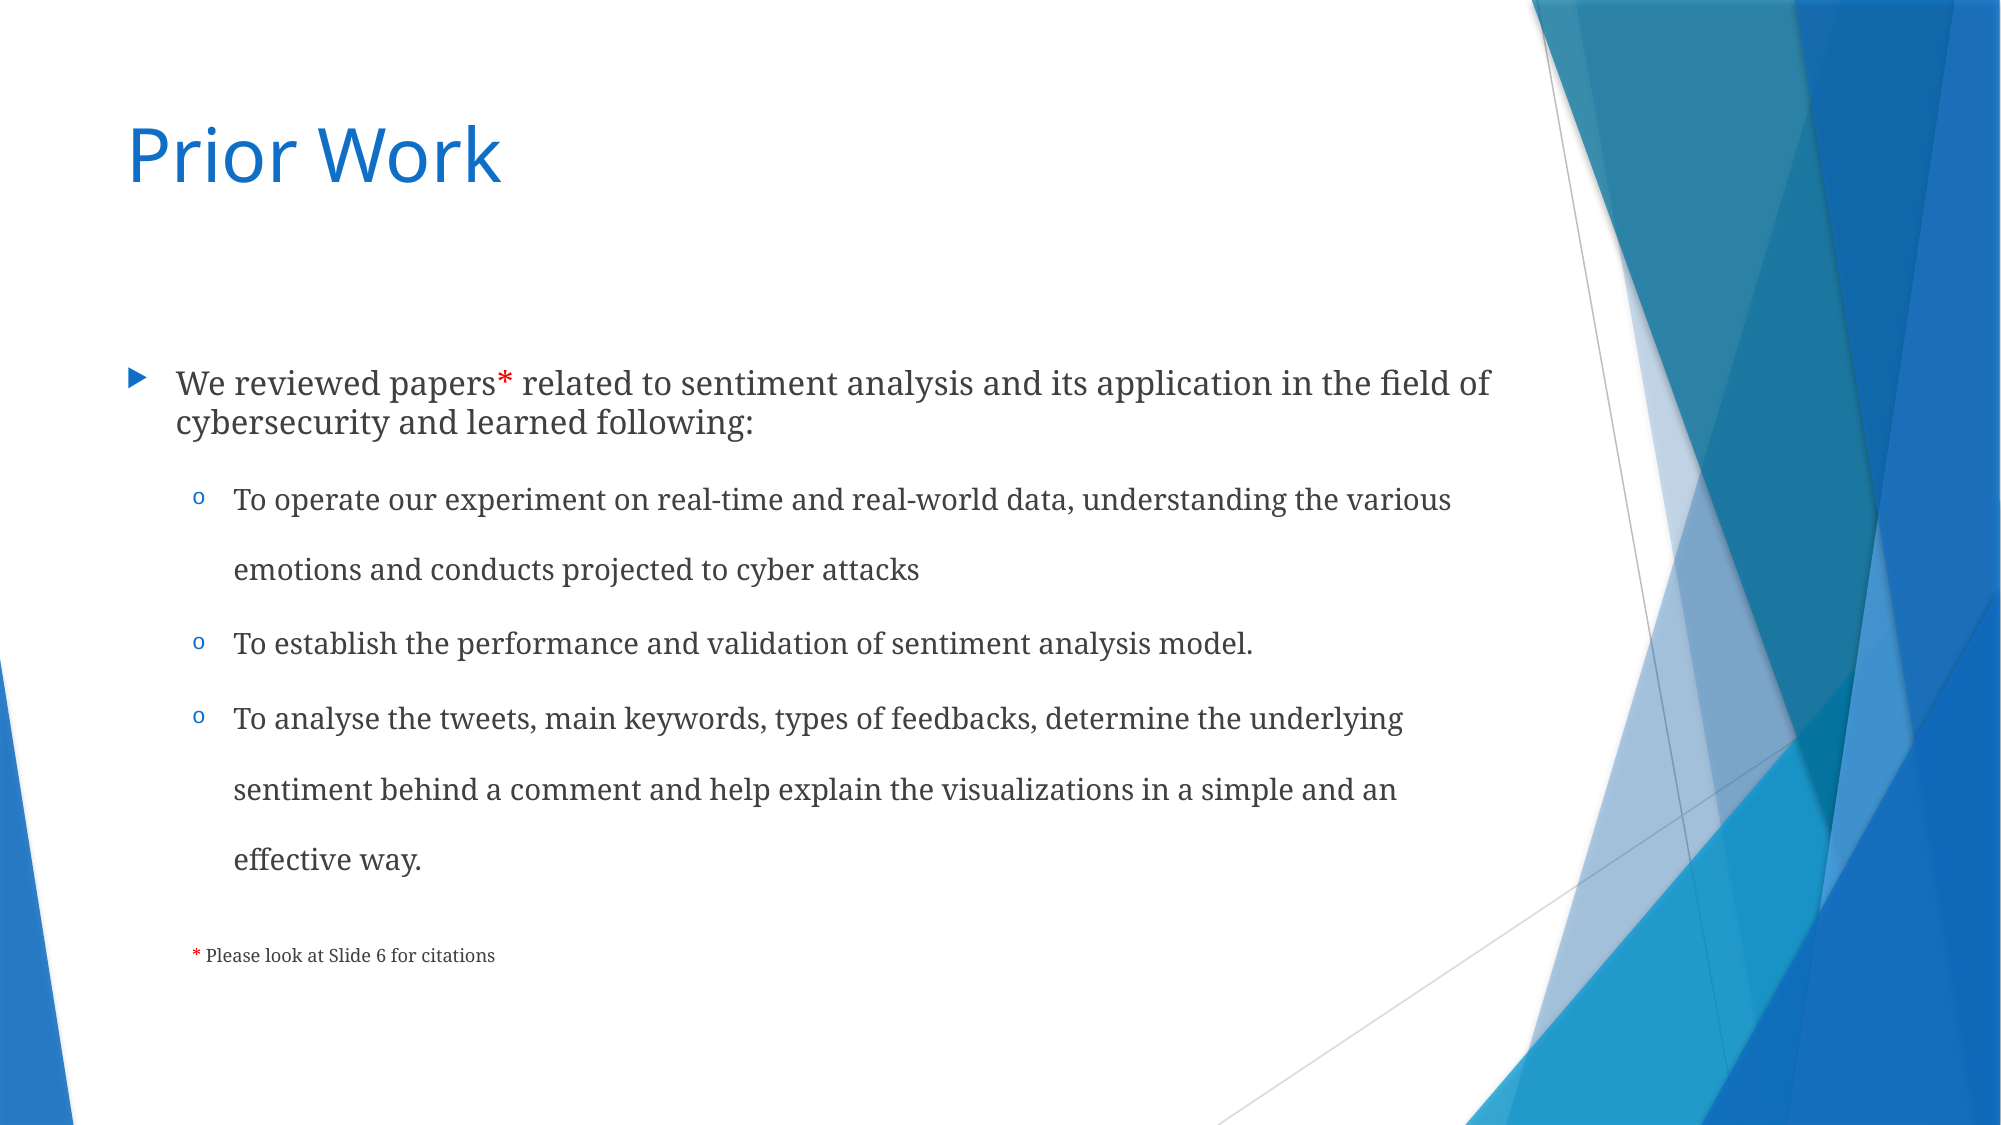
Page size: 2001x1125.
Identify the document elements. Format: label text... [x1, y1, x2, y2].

title Prior Work [111, 99, 1522, 317]
list We reviewed papers* related to sentiment analysis and its application in the field of cybersecurity and learned following: To operate our experiment on real-time and real-world data, understanding the various emotions and conducts projected to cyber attacks To establish the performance and validation of sentiment analysis model. To analyse the tweets, main keywords, types of feedbacks, determine the underlying sentiment behind a comment and help explain the visualizations in a simple and an effective way. * Please look at Slide 6 for citations [111, 354, 1522, 992]
